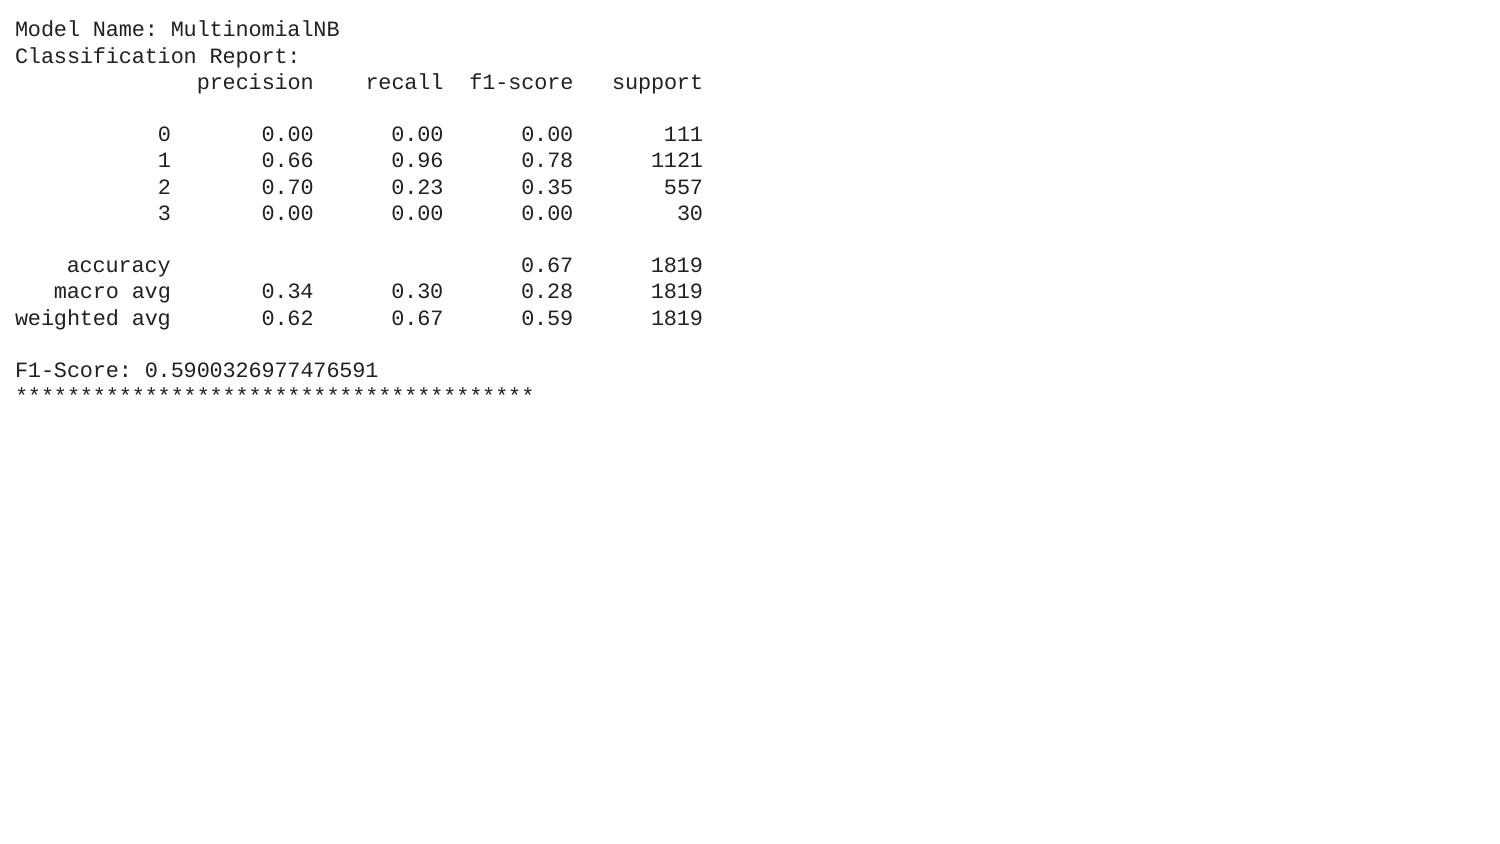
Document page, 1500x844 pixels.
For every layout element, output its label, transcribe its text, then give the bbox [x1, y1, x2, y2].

text_box Model Name: MultinomialNB Classification Report: precision recall f1-score support 0 0.00 0.00 0.00 111 1 0.66 0.96 0.78 1121 2 0.70 0.23 0.35 557 3 0.00 0.00 0.00 30 accuracy 0.67 1819 macro avg 0.34 0.30 0.28 1819 weighted avg 0.62 0.67 0.59 1819 F1-Score: 0.5900326977476591 **************************************** [0, 0, 770, 421]
